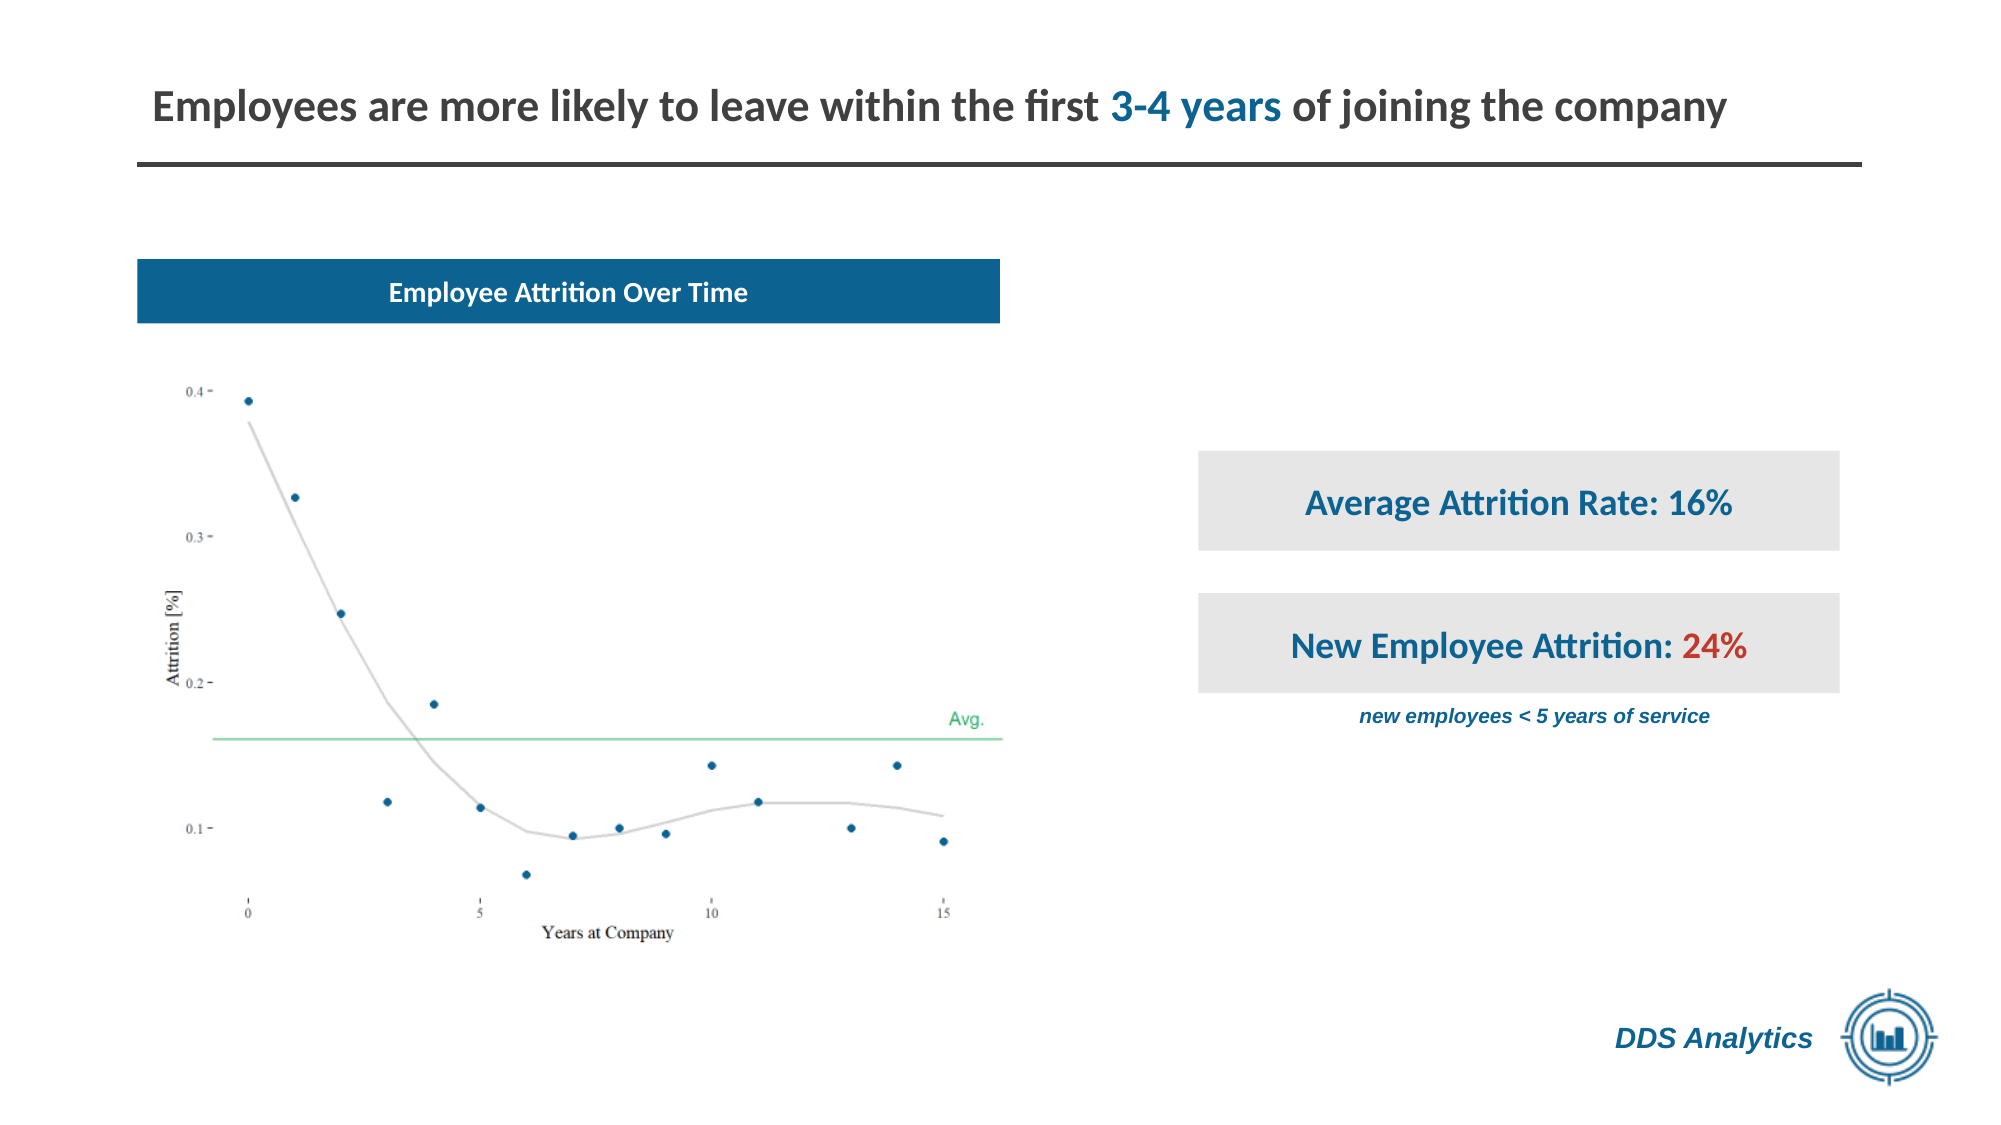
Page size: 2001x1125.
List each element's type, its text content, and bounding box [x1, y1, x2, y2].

text_box New Employee Attrition: 24% [1198, 593, 1840, 694]
picture [137, 373, 1007, 950]
text_box Average Attrition Rate: 16% [1198, 450, 1840, 551]
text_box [1600, 987, 1940, 1088]
title Employees are more likely to leave within the first 3-4 years of joining the company [137, 59, 1863, 155]
text_box Employee Attrition Over Time [137, 259, 1000, 324]
text_box new employees < 5 years of service [1344, 695, 1725, 735]
